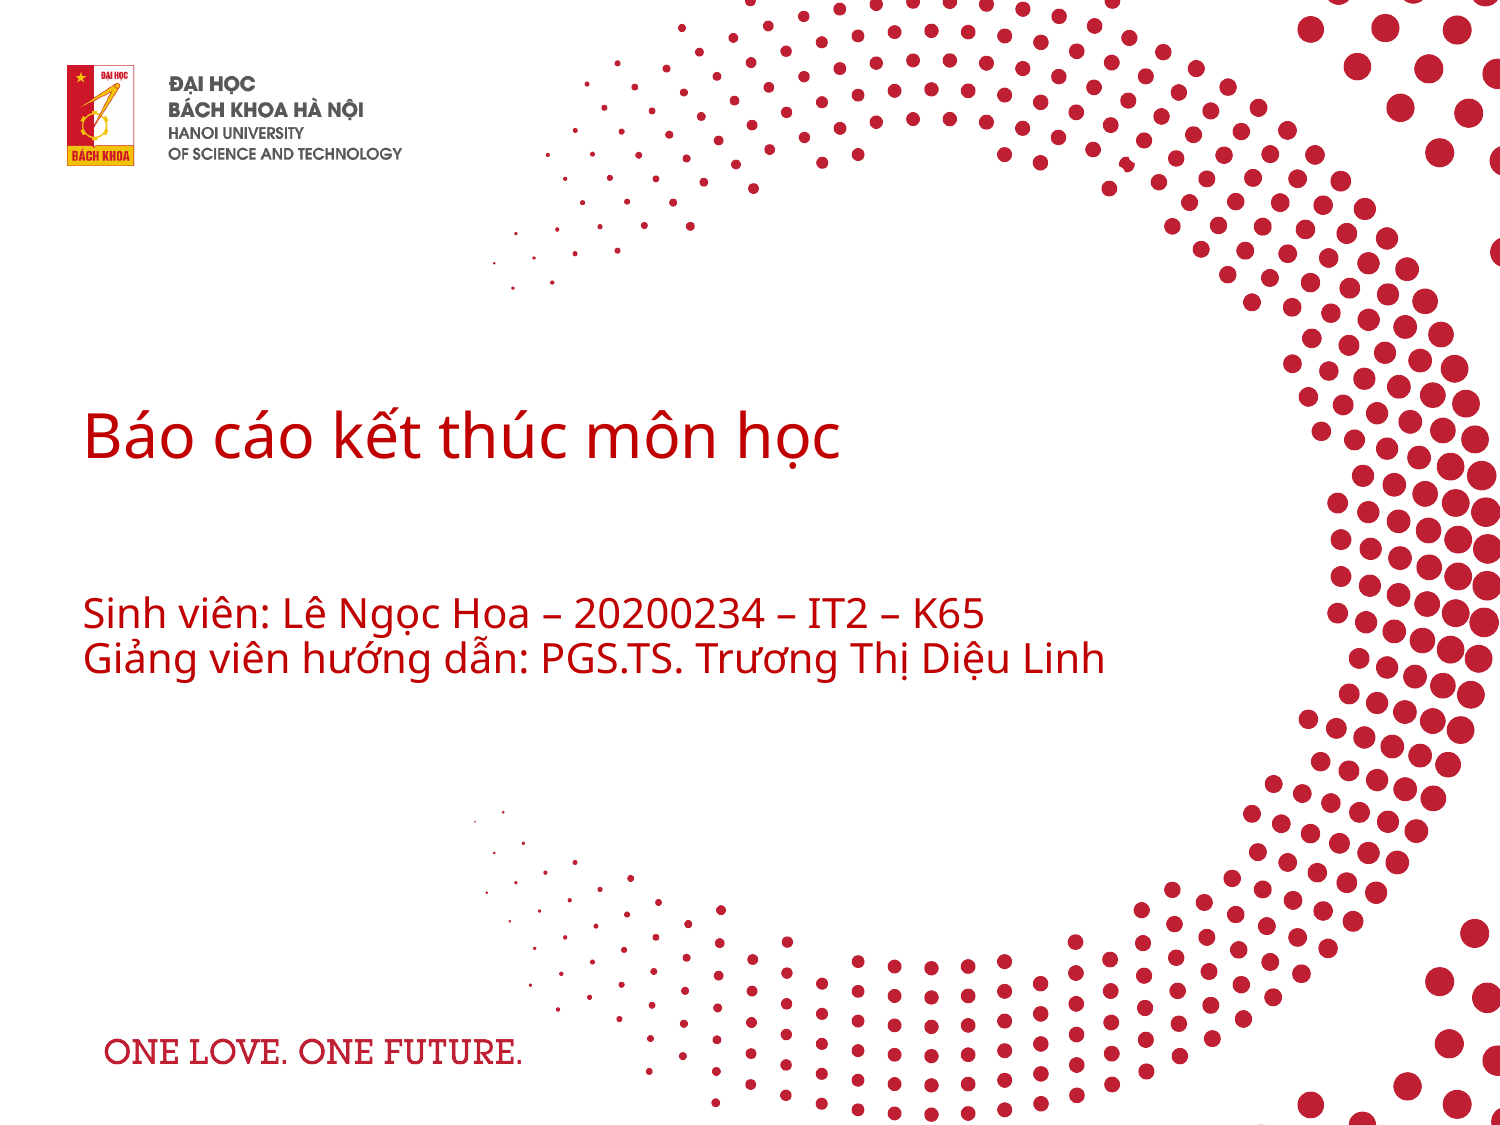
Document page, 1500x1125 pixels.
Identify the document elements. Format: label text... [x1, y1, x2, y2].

text_box Báo cáo kết thúc môn học [67, 397, 1273, 537]
picture [0, 0, 1500, 1125]
text_box Sinh viên: Lê Ngọc Hoa – 20200234 – IT2 – K65 Giảng viên hướng dẫn: PGS.TS. Trương Thị Diệu Linh [67, 585, 1273, 725]
